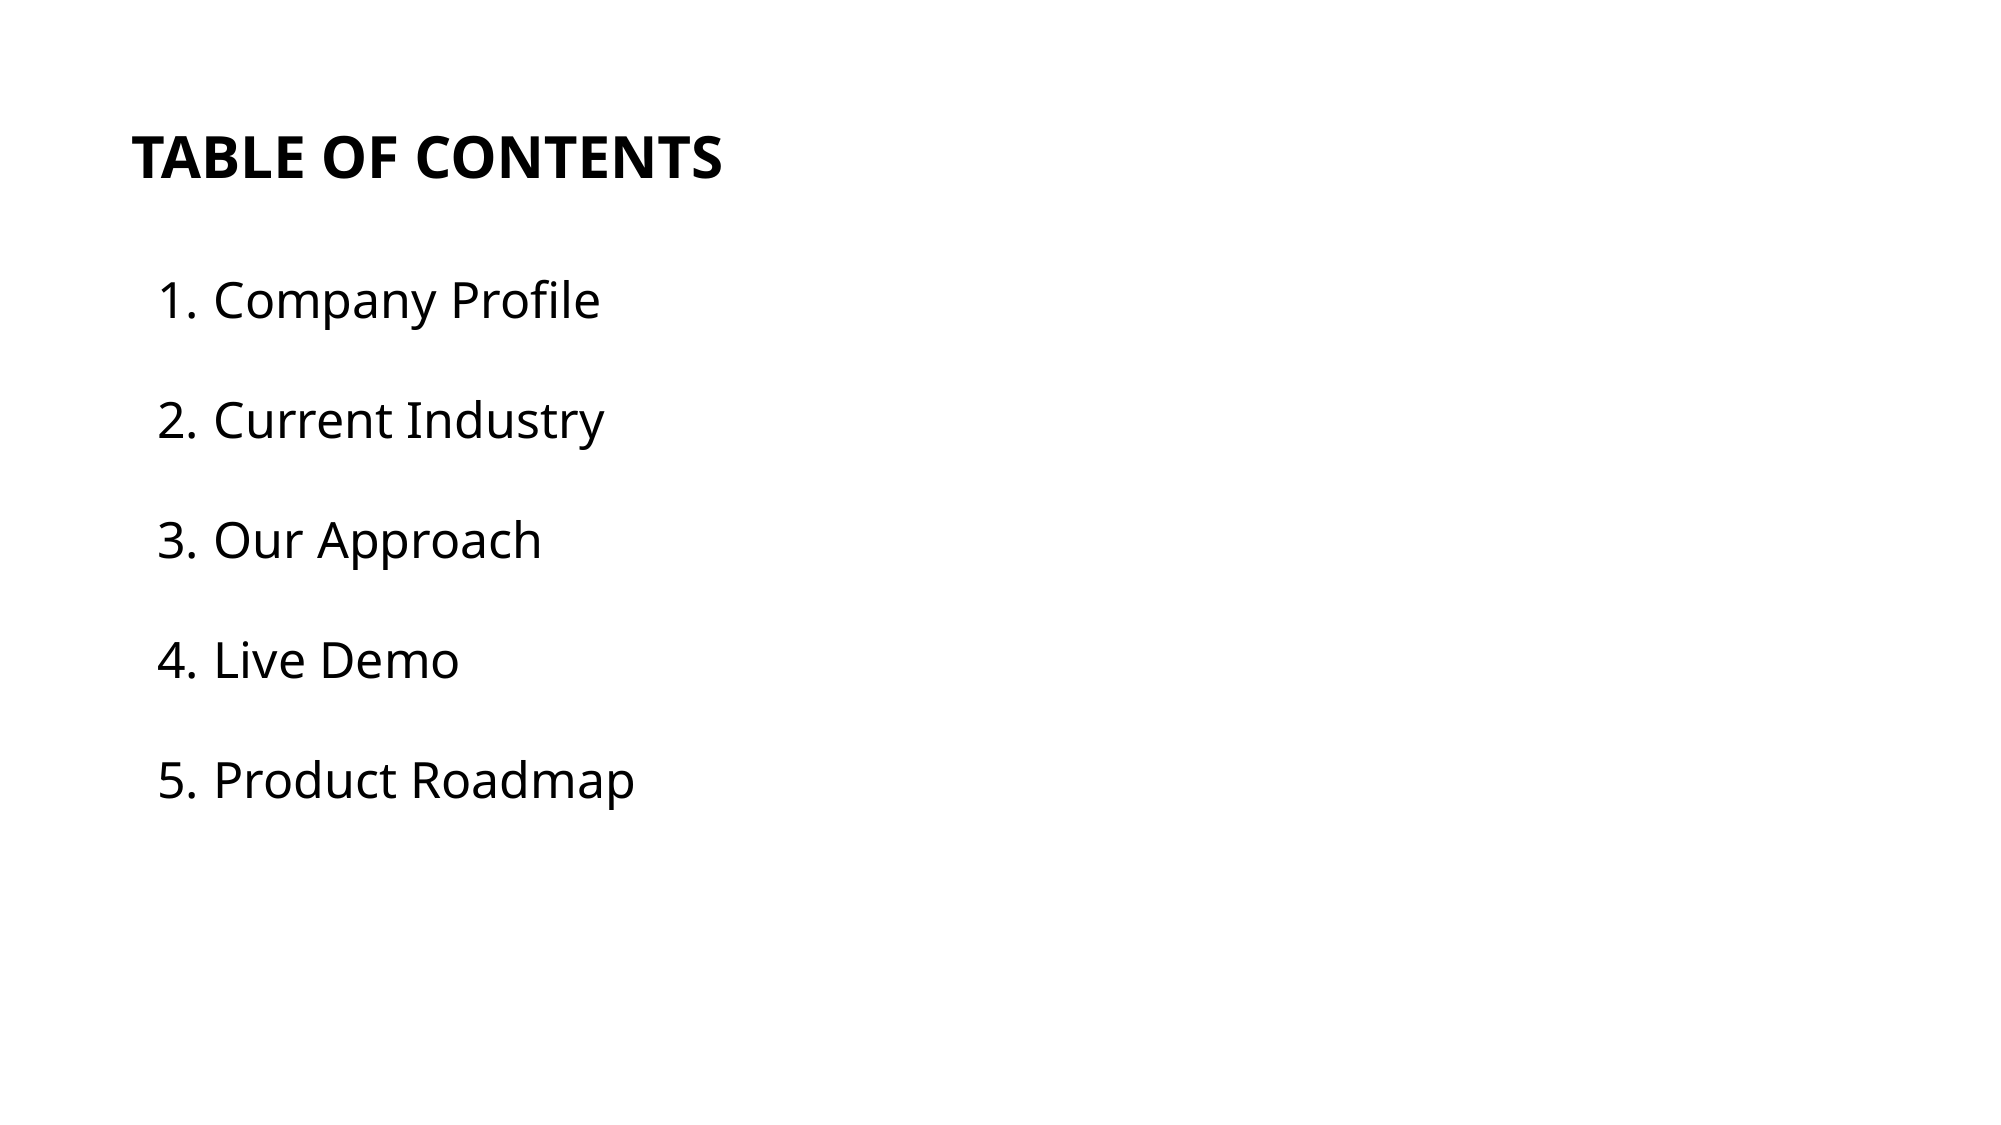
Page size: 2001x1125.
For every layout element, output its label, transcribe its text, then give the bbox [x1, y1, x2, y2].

text_box Company Profile Current Industry Our Approach Live Demo Product Roadmap [142, 260, 1601, 816]
text_box TABLE OF CONTENTS [116, 112, 738, 198]
